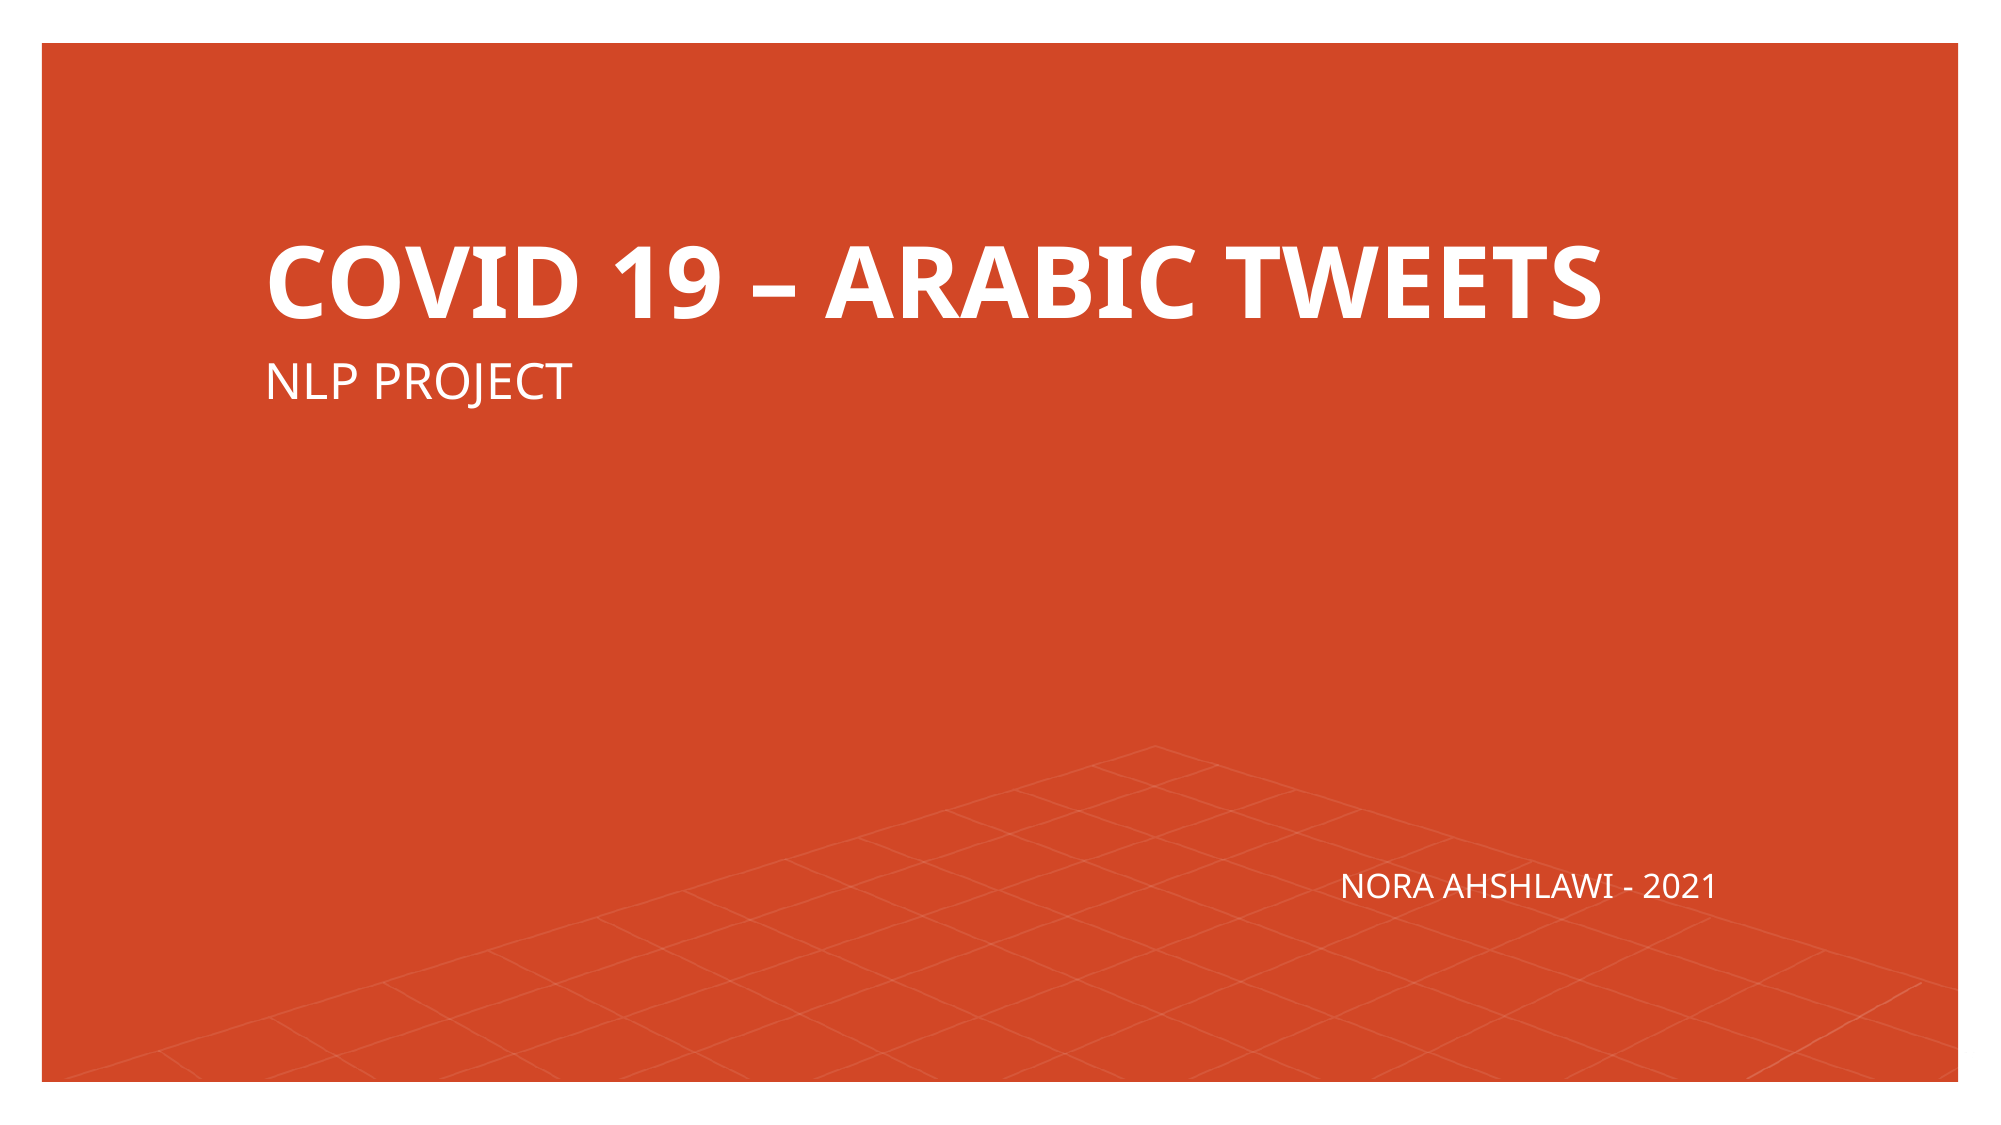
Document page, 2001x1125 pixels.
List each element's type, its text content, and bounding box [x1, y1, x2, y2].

picture [56, 745, 1979, 1079]
title COVID 19 – ARABIC TWEETS [249, 218, 1750, 348]
subtitle NLP PROJECT [249, 348, 1750, 430]
text_box NORA AHSHLAWI - 2021 [1325, 862, 1761, 922]
